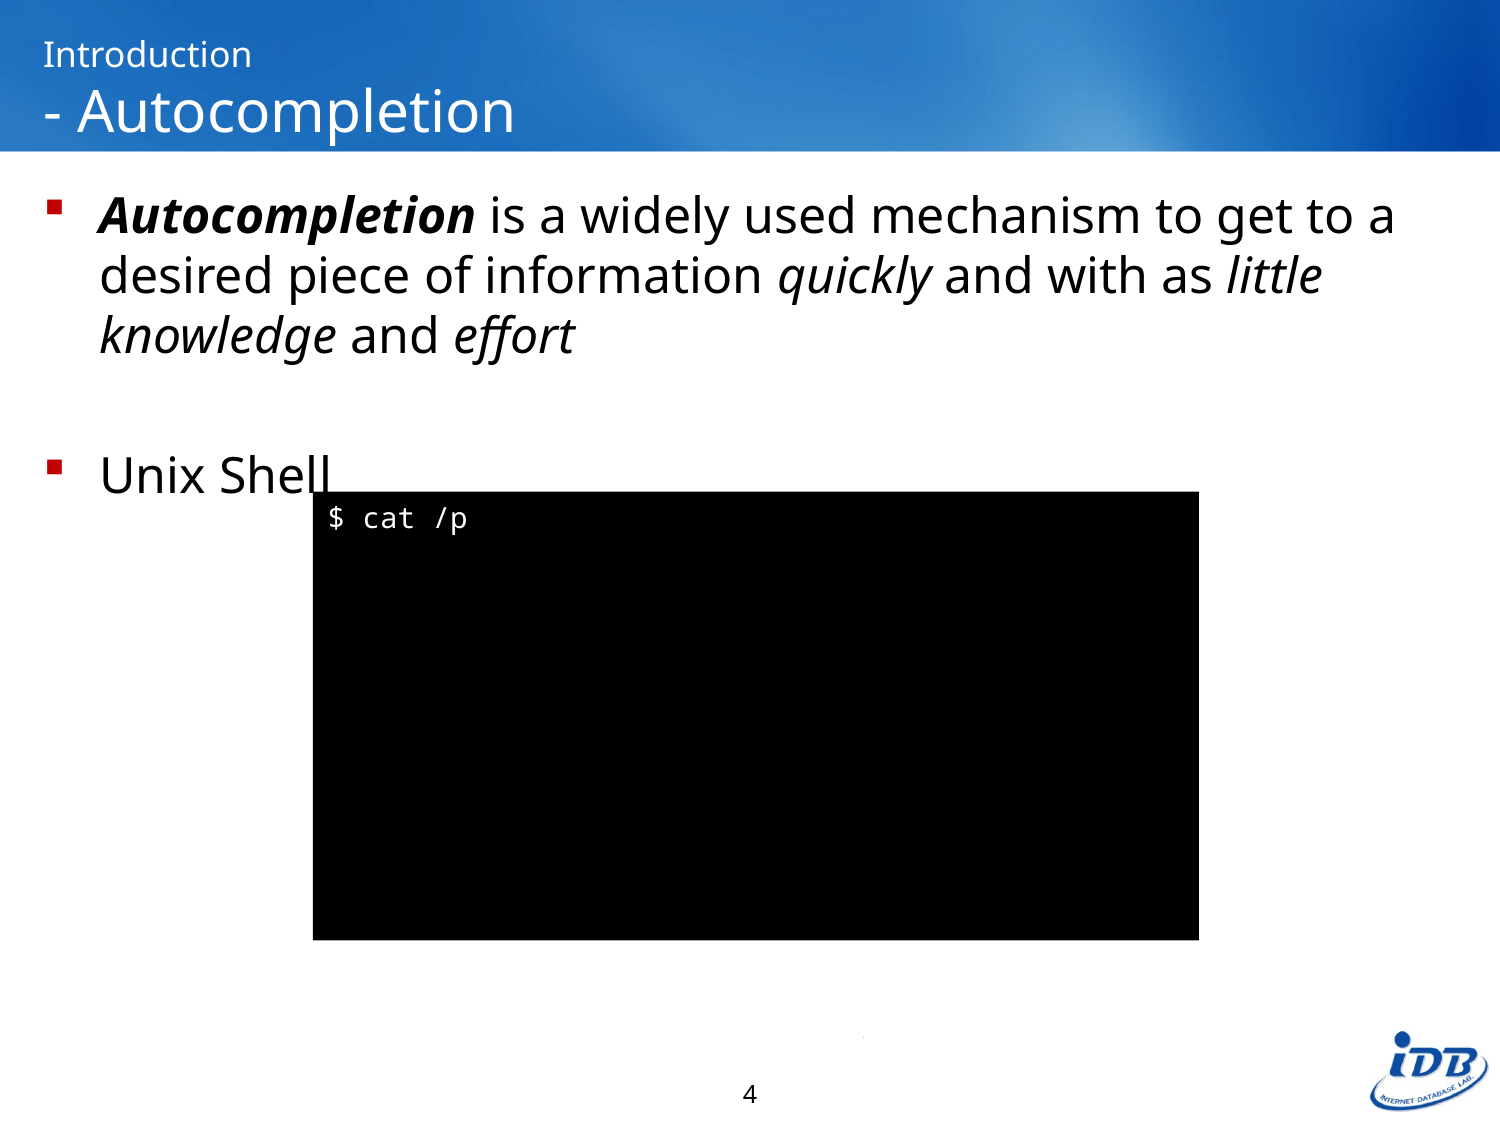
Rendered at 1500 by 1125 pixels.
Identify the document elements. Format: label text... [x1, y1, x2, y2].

list Autocompletion is a widely used mechanism to get to a desired piece of information quickly and with as little knowledge and effort Unix Shell [28, 175, 1472, 1067]
title Introduction - Autocompletion [28, 23, 1472, 153]
text_box $ cat /p [311, 490, 1201, 943]
slide_number 4 [697, 1078, 803, 1114]
picture [0, 0, 1500, 1125]
